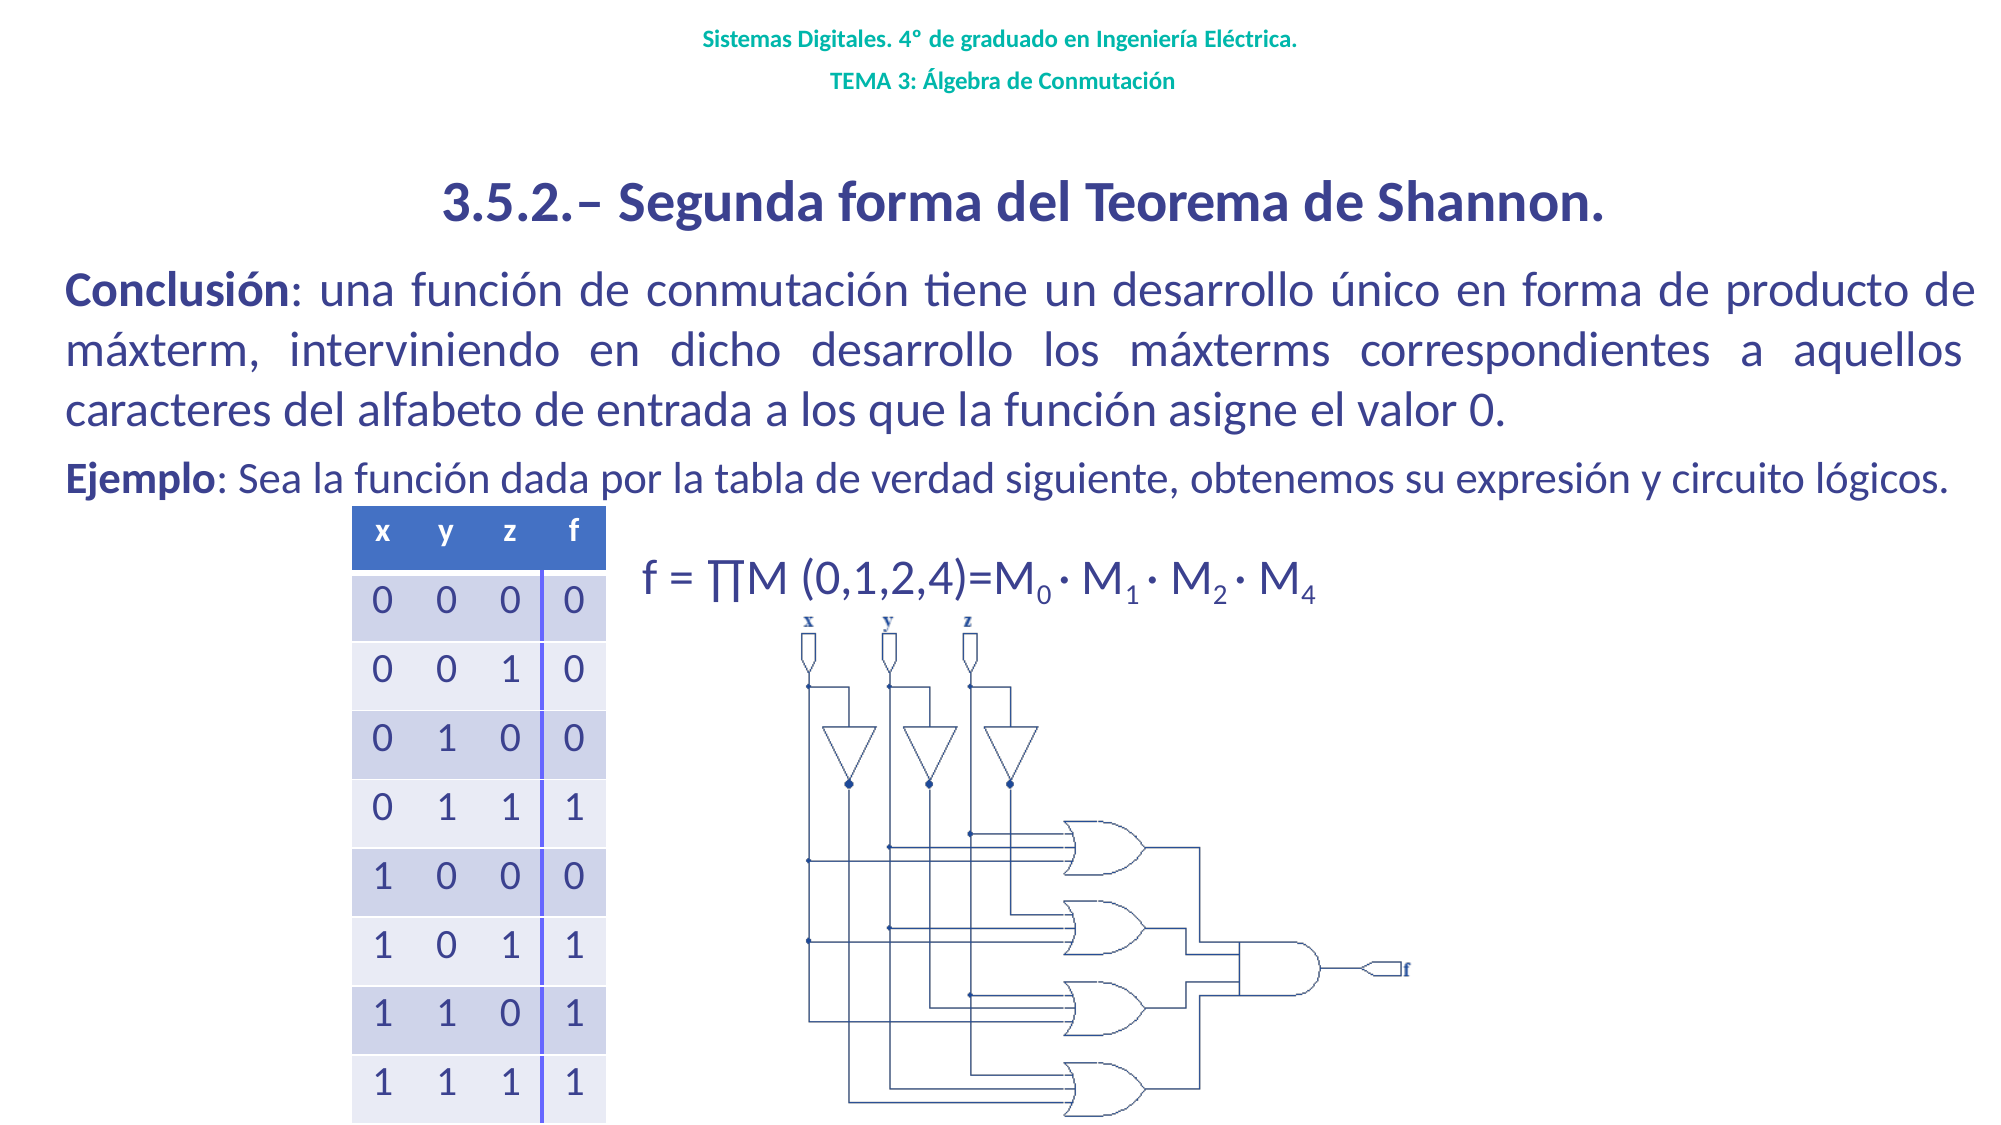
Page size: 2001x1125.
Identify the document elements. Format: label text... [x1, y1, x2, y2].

table_cell 0 [415, 849, 478, 916]
table_cell 1 [352, 1056, 415, 1123]
table_cell 1 [415, 1056, 478, 1123]
table_cell 1 [352, 918, 415, 985]
table_cell 1 [544, 987, 606, 1054]
table_cell 1 [544, 1056, 606, 1123]
table_cell 1 [544, 918, 606, 985]
text_box 3.5.2.– Segunda forma del Teorema de Shannon. Conclusión: una función de conmutación tiene un desarrollo único en forma de producto de máxterm, interviniendo en dicho desarrollo los máxterms correspondientes a aquellos caracteres del alfabeto de entrada a los que la función asigne el valor 0. Ejemplo: Sea la función dada por la tabla de verdad siguiente, obtenemos su expresión y circuito lógicos. f = ∏M (0,1,2,4)=M0 · M1 · M2 · M4 [61, 132, 1996, 611]
table_cell 0 [478, 987, 540, 1054]
table_cell 1 [352, 987, 415, 1054]
table_cell 0 [352, 576, 415, 641]
picture [794, 602, 1418, 1122]
table_cell 0 [544, 643, 606, 710]
table_cell 1 [415, 780, 478, 847]
table_cell 1 [478, 643, 540, 710]
table_cell 1 [478, 780, 540, 847]
table_cell 0 [544, 576, 606, 641]
table_header z [478, 506, 542, 570]
table_cell 0 [352, 643, 415, 710]
table_cell 0 [415, 643, 478, 710]
text_box Sistemas Digitales. 4º de graduado en Ingeniería Eléctrica. TEMA 3: Álgebra de Conmutación [698, 9, 1303, 95]
table_cell 1 [352, 849, 415, 916]
table_cell 1 [415, 987, 478, 1054]
table_cell 0 [415, 918, 478, 985]
table_header x [352, 506, 415, 570]
table_cell 0 [544, 711, 606, 779]
table_cell 0 [352, 711, 415, 779]
table_cell 1 [478, 918, 540, 985]
table_header y [415, 506, 478, 570]
table_cell 0 [478, 711, 540, 779]
table_cell 1 [544, 780, 606, 847]
table_header f [542, 506, 606, 570]
table_cell 0 [544, 849, 606, 916]
table_cell 0 [415, 576, 478, 641]
table_cell 0 [352, 780, 415, 847]
table_cell 1 [478, 1056, 540, 1123]
table_cell 1 [415, 711, 478, 779]
table_cell 0 [478, 849, 540, 916]
table_cell 0 [478, 576, 540, 641]
